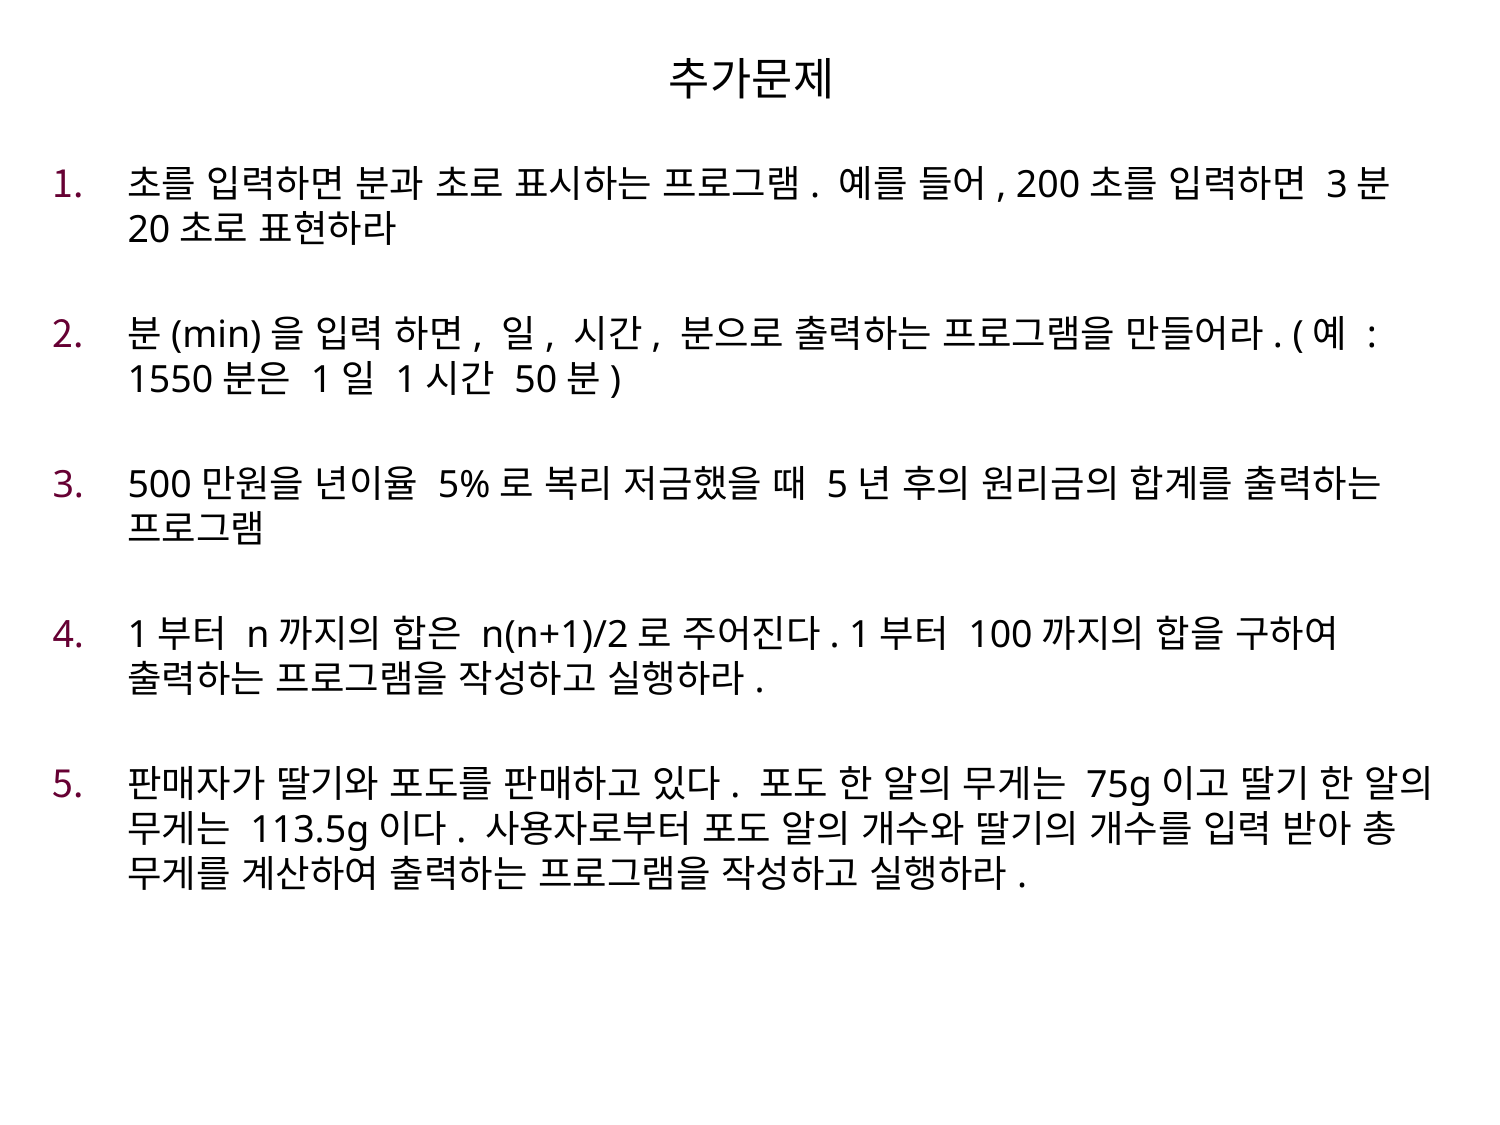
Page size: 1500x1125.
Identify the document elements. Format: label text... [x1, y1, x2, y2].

list 초를 입력하면 분과 초로 표시하는 프로그램. 예를 들어, 200초를 입력하면 3분 20초로 표현하라 분(min)을 입력 하면, 일, 시간, 분으로 출력하는 프로그램을 만들어라. (예 : 1550분은 1일 1시간 50분) 500만원을 년이율 5%로 복리 저금했을 때 5년 후의 원리금의 합계를 출력하는 프로그램 1부터 n까지의 합은 n(n+1)/2로 주어진다. 1부터 100까지의 합을 구하여 출력하는 프로그램을 작성하고 실행하라. 판매자가 딸기와 포도를 판매하고 있다. 포도 한 알의 무게는 75g이고 딸기 한 알의 무게는 113.5g이다. 사용자로부터 포도 알의 개수와 딸기의 개수를 입력 받아 총 무게를 계산하여 출력하는 프로그램을 작성하고 실행하라. [37, 152, 1463, 1091]
title 추가문제 [76, 42, 1427, 113]
